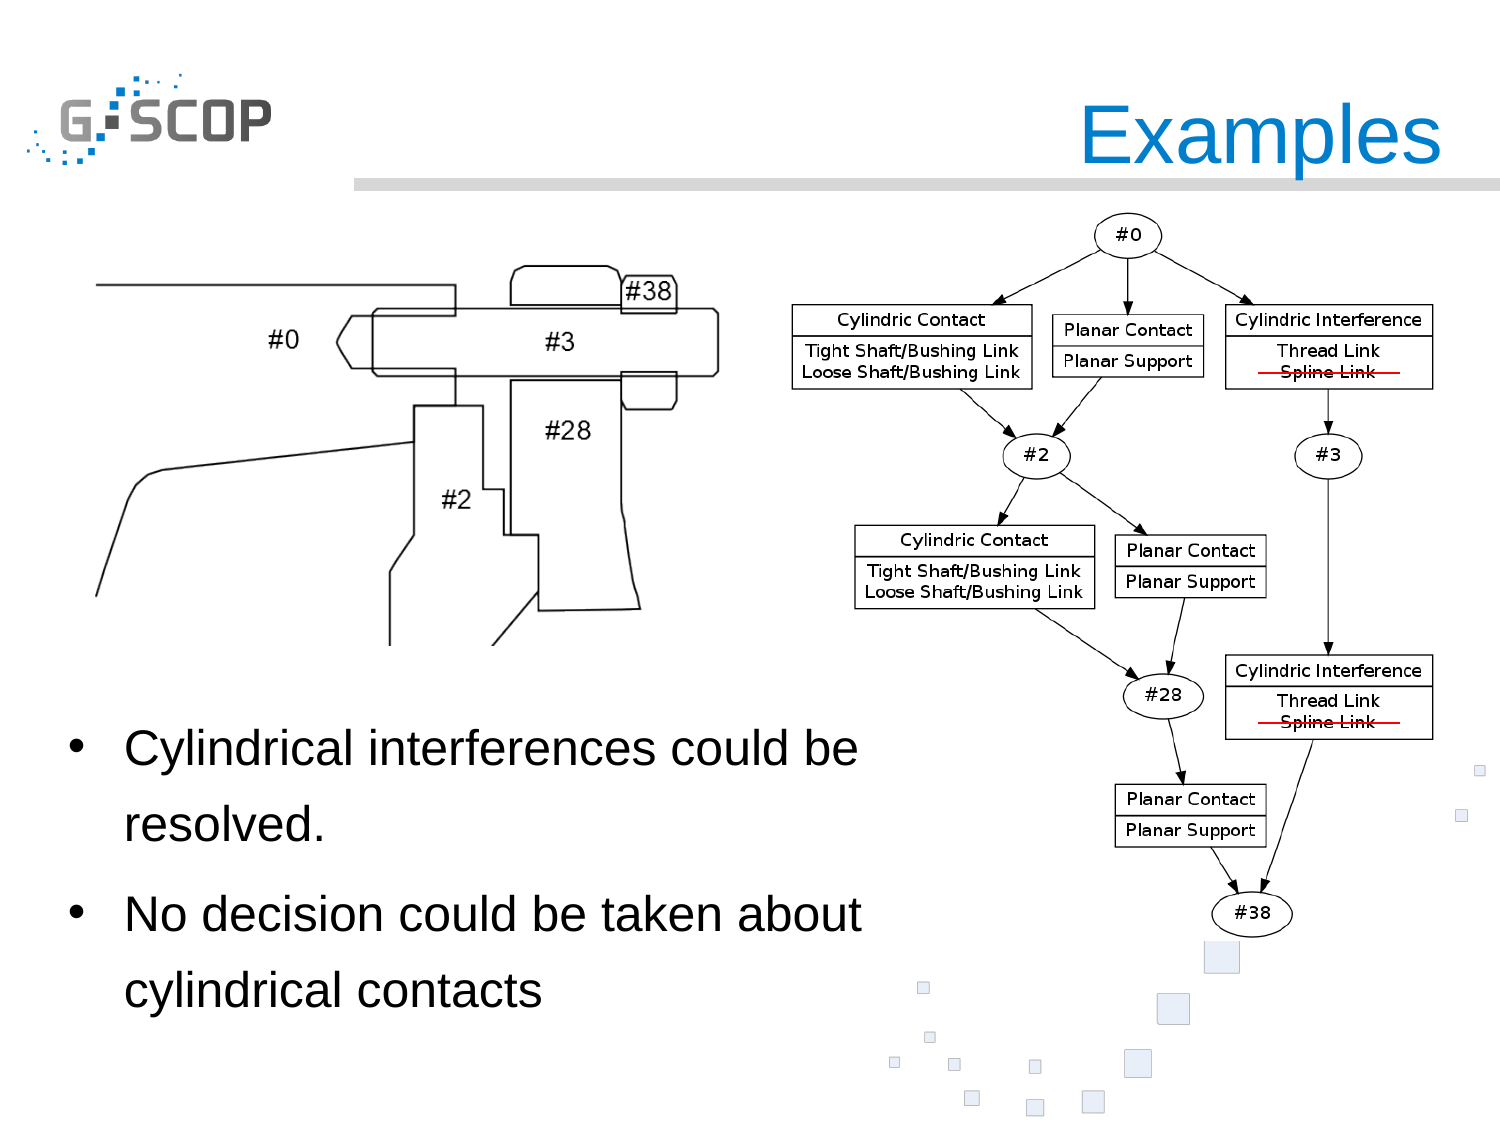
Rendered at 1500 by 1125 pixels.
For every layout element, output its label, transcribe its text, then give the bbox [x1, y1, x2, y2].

picture [787, 208, 1500, 1125]
list Cylindrical interferences could be resolved. No decision could be taken about cylindrical contacts [52, 692, 1058, 1048]
title Examples [318, 9, 1459, 226]
picture [23, 72, 275, 166]
picture [94, 243, 727, 646]
